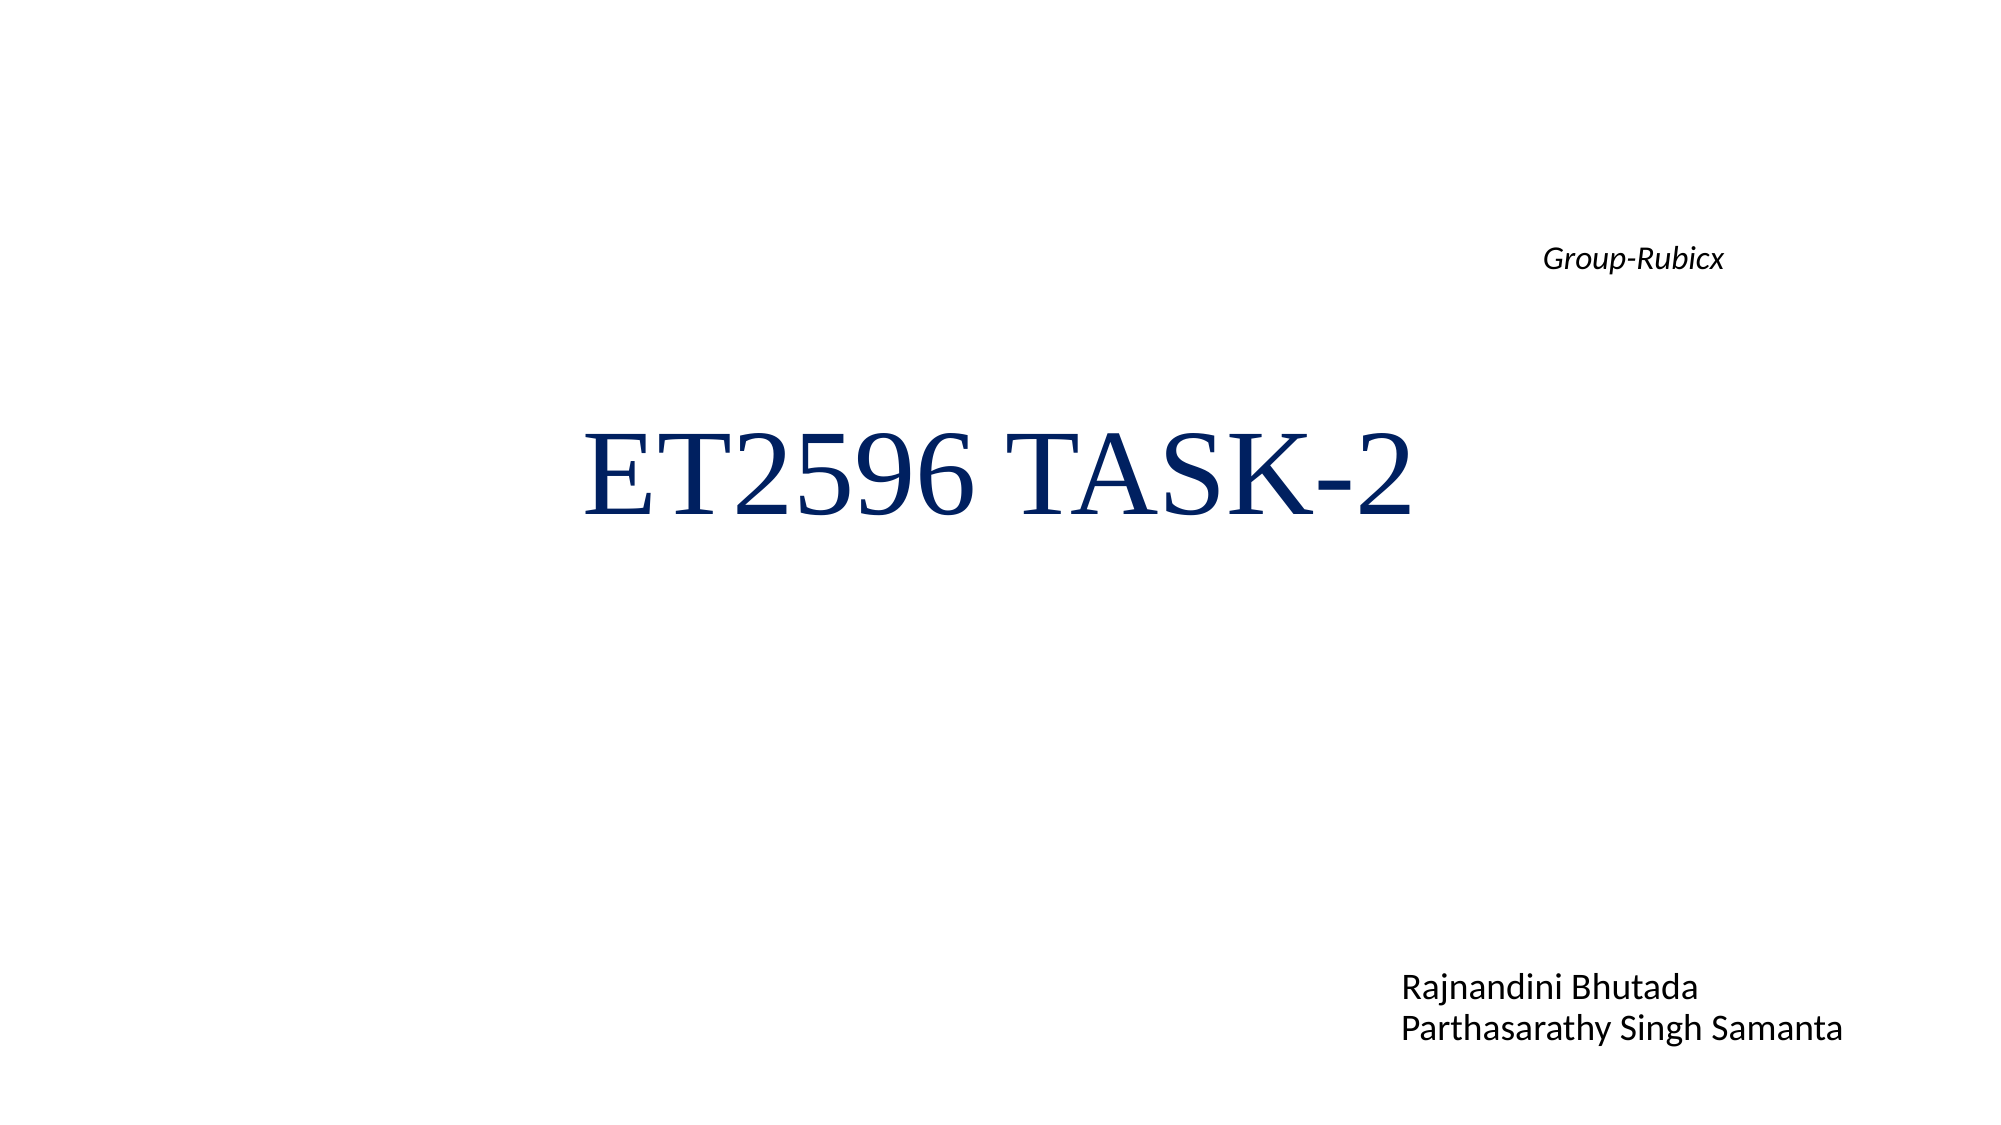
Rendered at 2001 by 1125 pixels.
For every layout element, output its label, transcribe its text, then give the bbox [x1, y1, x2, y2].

title Group-Rubicx ET2596 TASK-2 [249, 204, 1750, 695]
subtitle Rajnandini Bhutada Parthasarathy Singh Samanta [1344, 959, 1902, 1080]
